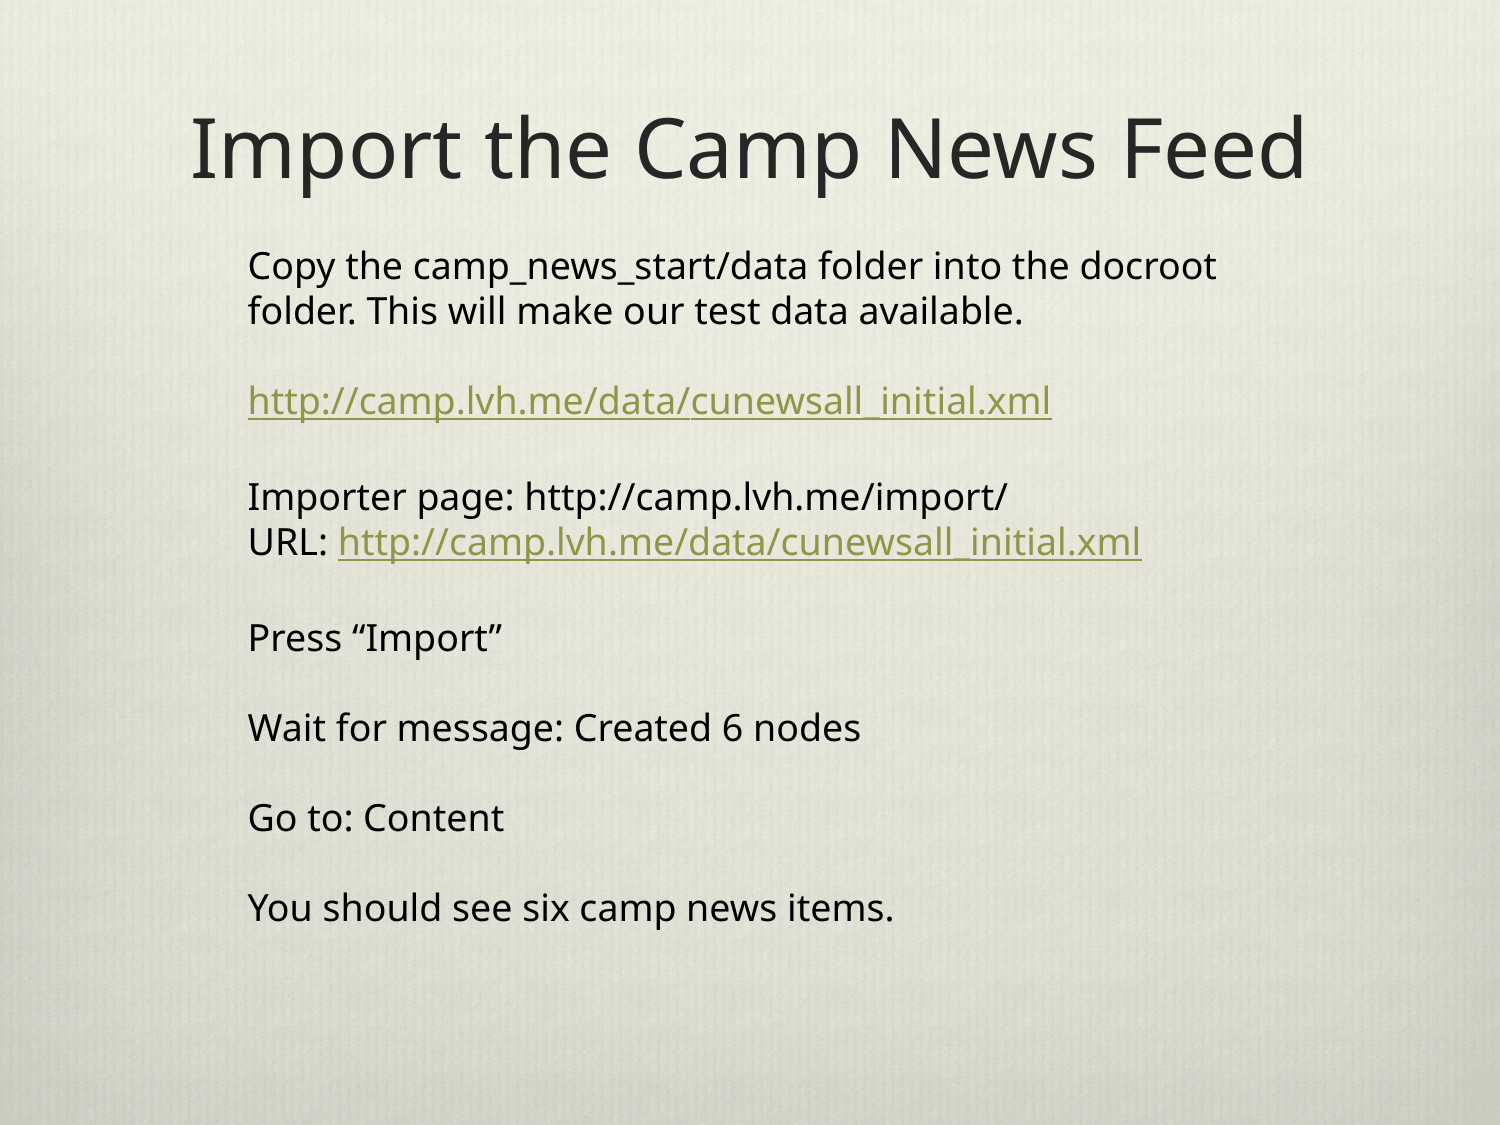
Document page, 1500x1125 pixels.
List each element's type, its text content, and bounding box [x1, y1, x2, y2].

text_box Copy the camp_news_start/data folder into the docroot folder. This will make our test data available. http://camp.lvh.me/data/cunewsall_initial.xml Importer page: http://camp.lvh.me/import/ URL: http://camp.lvh.me/data/cunewsall_initial.xml Press “Import” Wait for message: Created 6 nodes Go to: Content You should see six camp news items. [232, 234, 1260, 982]
title Import the Camp News Feed [119, 51, 1381, 240]
